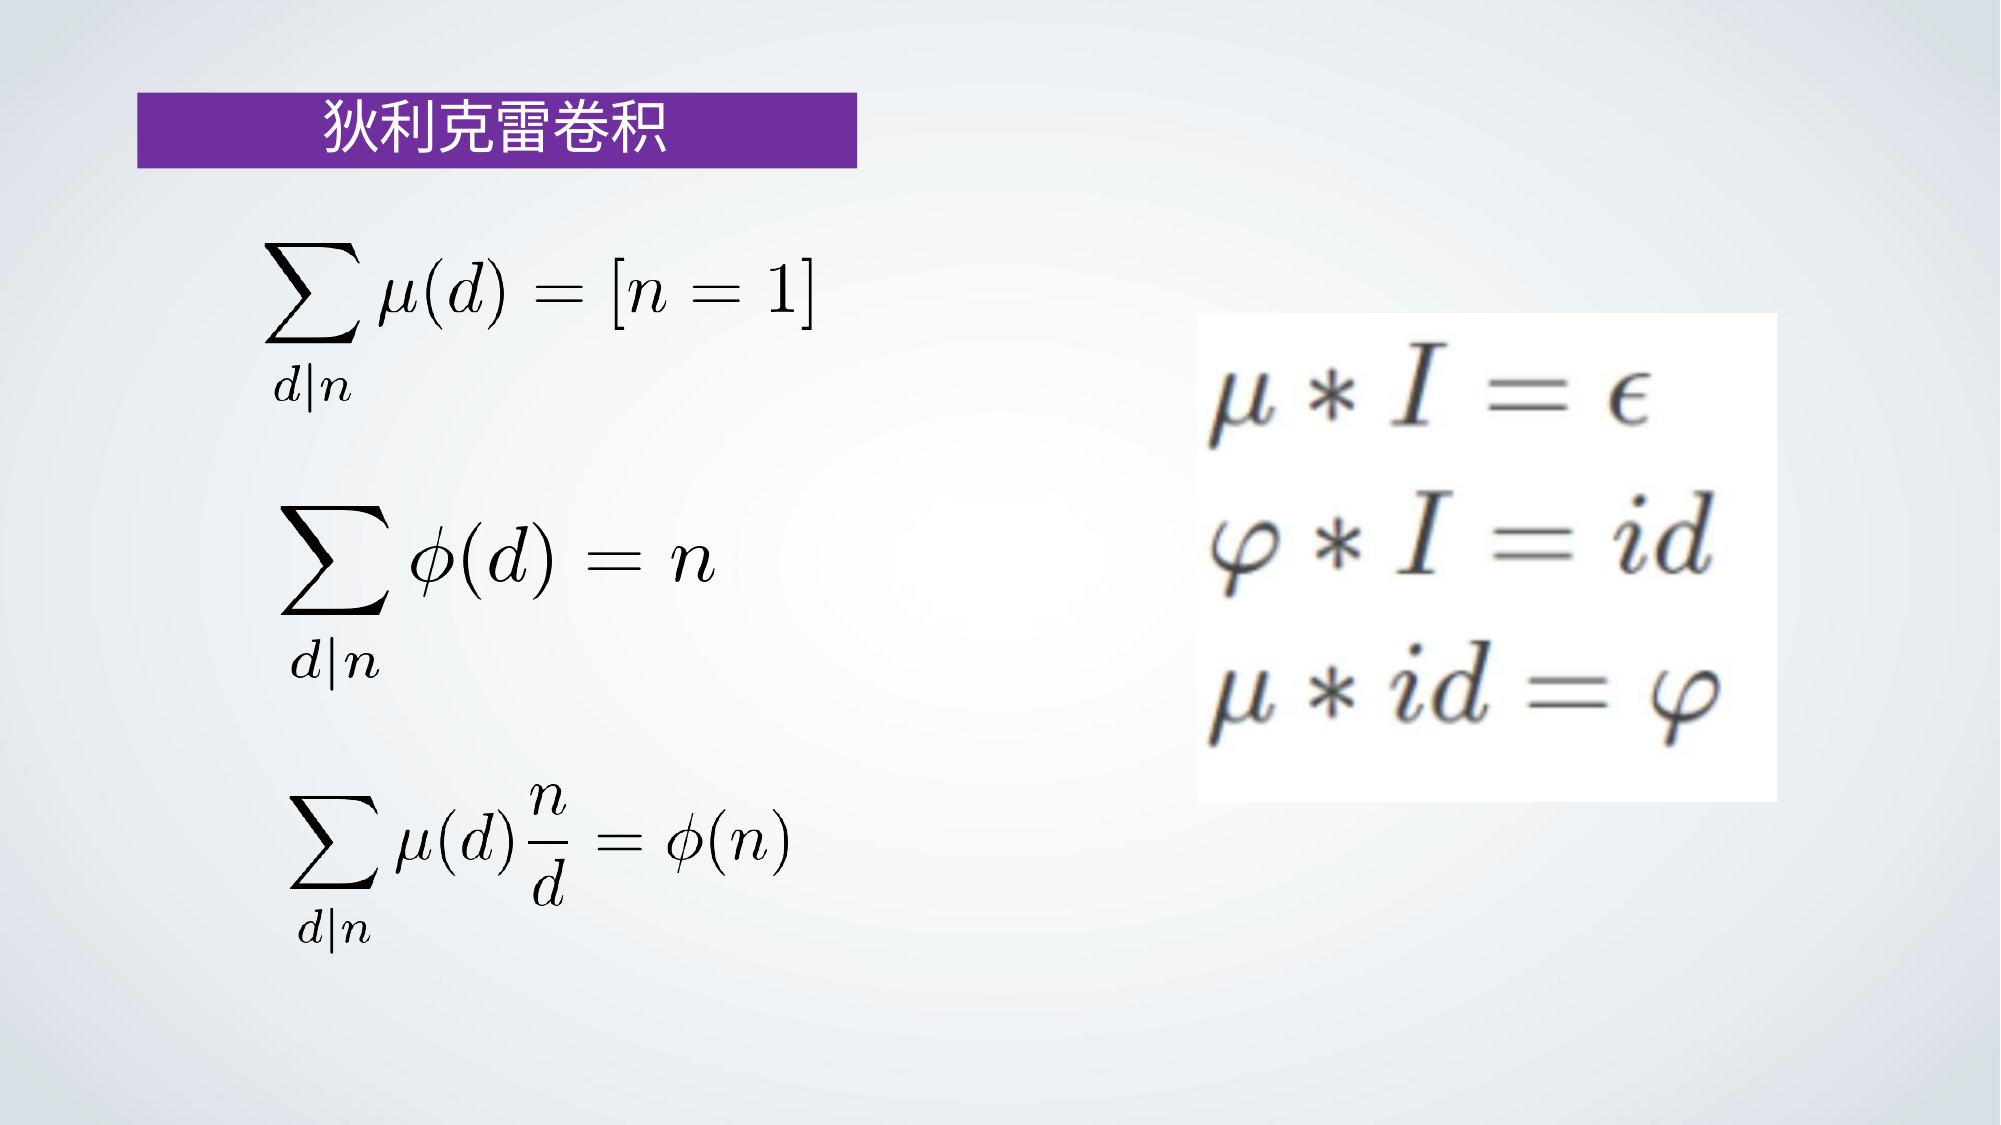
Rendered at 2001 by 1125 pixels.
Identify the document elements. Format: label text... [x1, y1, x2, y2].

text_box [675, 92, 858, 169]
title 狄利克雷卷积 [320, 88, 675, 242]
picture [0, 0, 2000, 1125]
text_box [137, 92, 320, 169]
